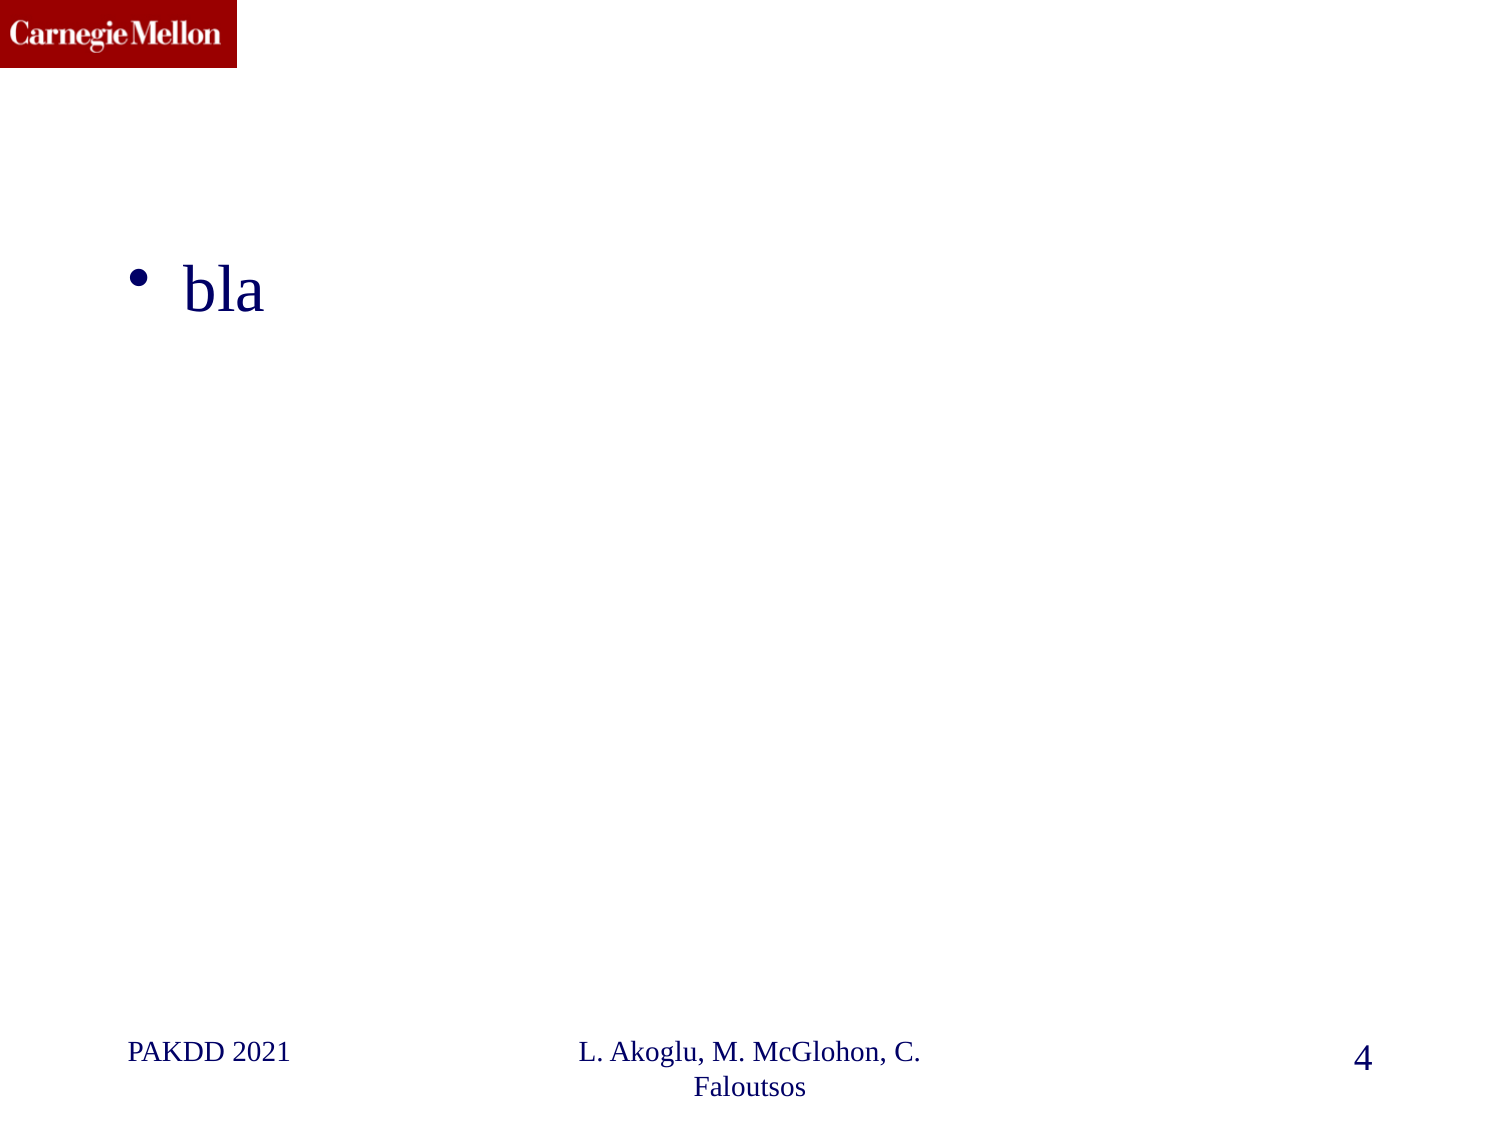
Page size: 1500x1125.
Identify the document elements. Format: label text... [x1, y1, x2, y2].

slide_number PAKDD 2021 [112, 1024, 426, 1101]
picture [0, 0, 237, 68]
footer L. Akoglu, M. McGlohon, C. Faloutsos [512, 1024, 988, 1101]
slide_number 4 [1074, 1024, 1388, 1101]
list bla [112, 237, 1388, 1001]
